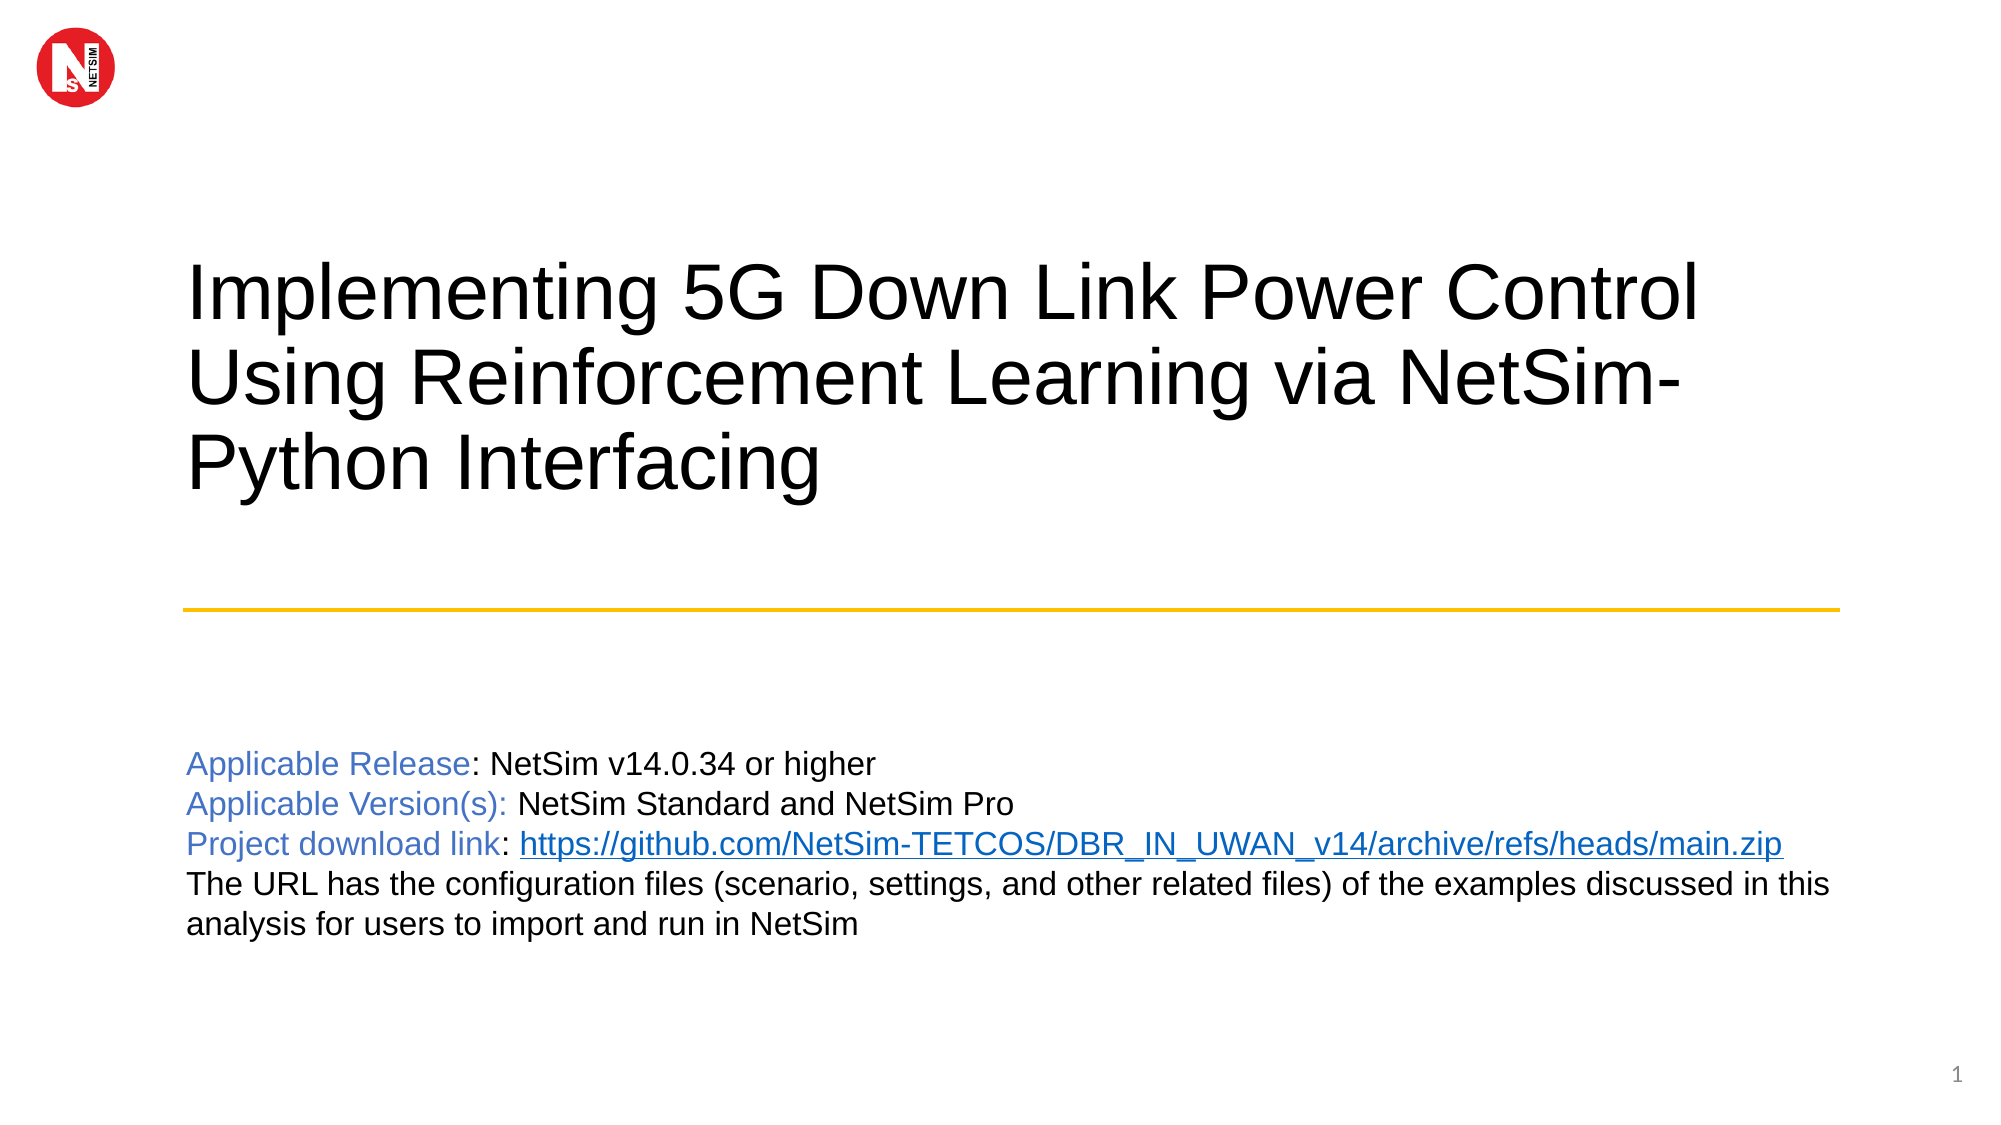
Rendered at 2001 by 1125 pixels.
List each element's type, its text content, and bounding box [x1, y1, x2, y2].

text_box Applicable Release: NetSim v14.0.34 or higher Applicable Version(s): NetSim Standard and NetSim Pro Project download link: https://github.com/NetSim-TETCOS/DBR_IN_UWAN_v14/archive/refs/heads/main.zip The URL has the configuration files (scenario, settings, and other related files) of the examples discussed in this analysis for users to import and run in NetSim [171, 735, 1873, 950]
title Implementing 5G Down Link Power Control Using Reinforcement Learning via NetSim-Python Interfacing [171, 239, 1873, 515]
slide_number 1 [1805, 1042, 1979, 1103]
picture [31, 26, 121, 111]
